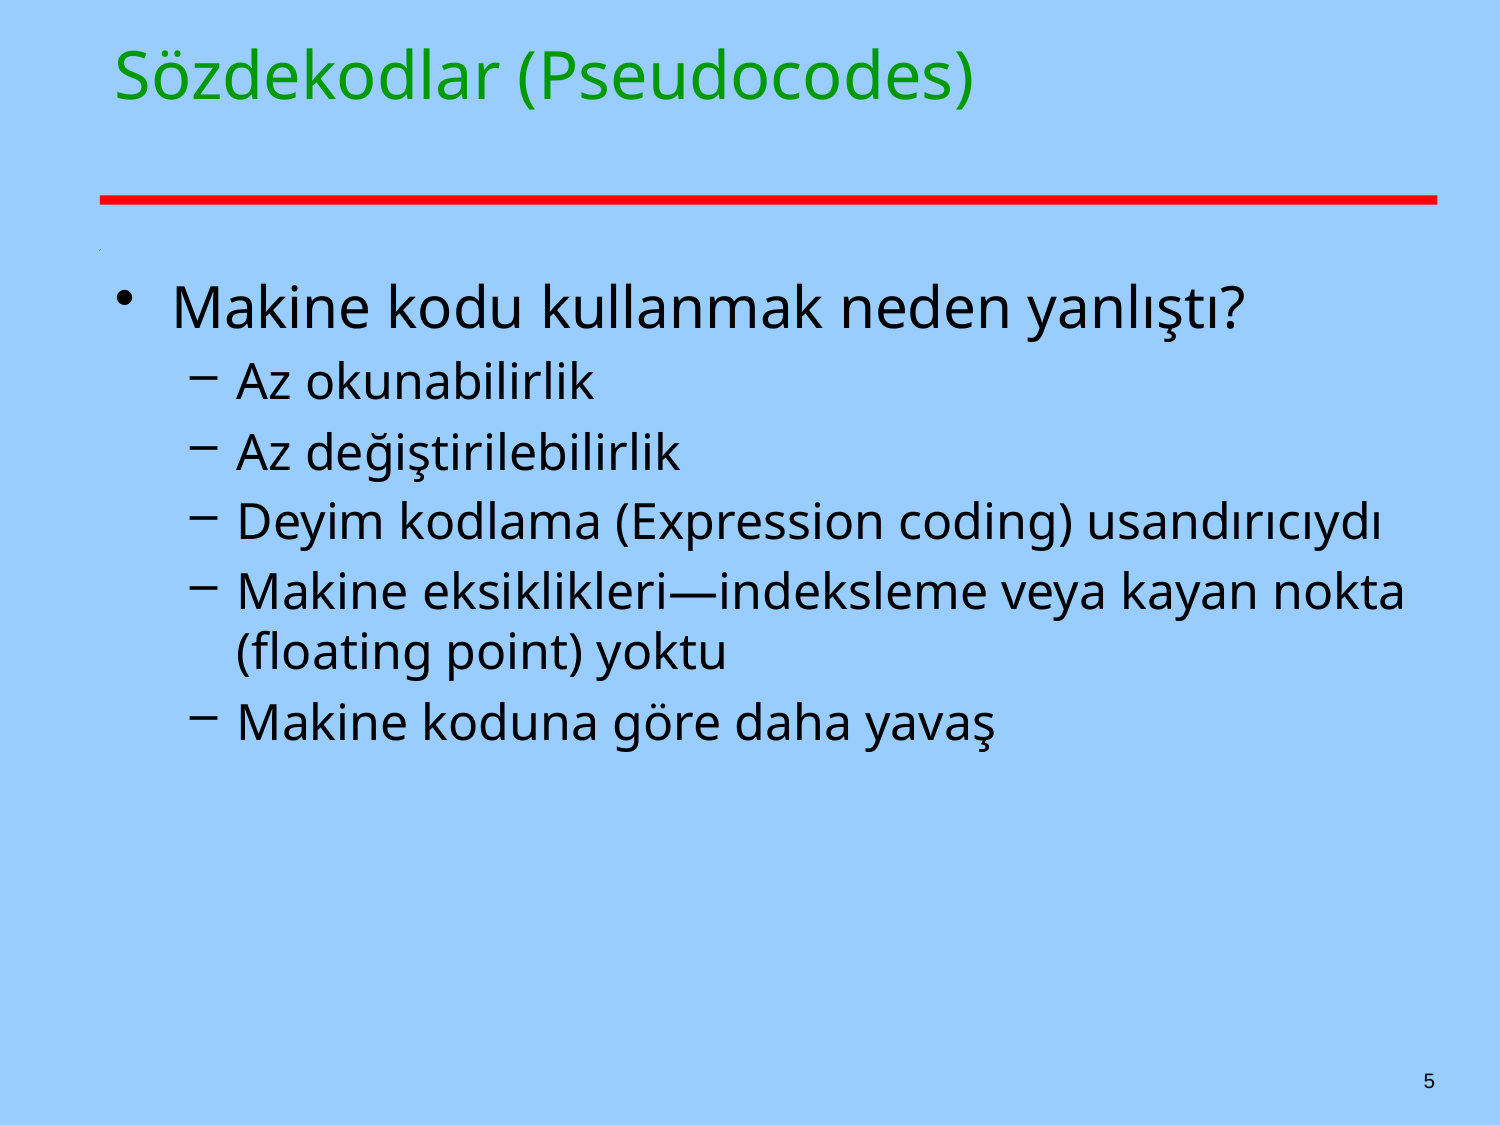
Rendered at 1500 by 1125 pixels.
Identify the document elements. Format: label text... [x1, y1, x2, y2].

title Sözdekodlar (Pseudocodes) [99, 24, 1438, 213]
list Makine kodu kullanmak neden yanlıştı? Az okunabilirlik Az değiştirilebilirlik Deyim kodlama (Expression coding) usandırıcıydı Makine eksiklikleri—indeksleme veya kayan nokta (floating point) yoktu Makine koduna göre daha yavaş [99, 262, 1438, 1013]
slide_number 5 [1137, 1024, 1451, 1101]
